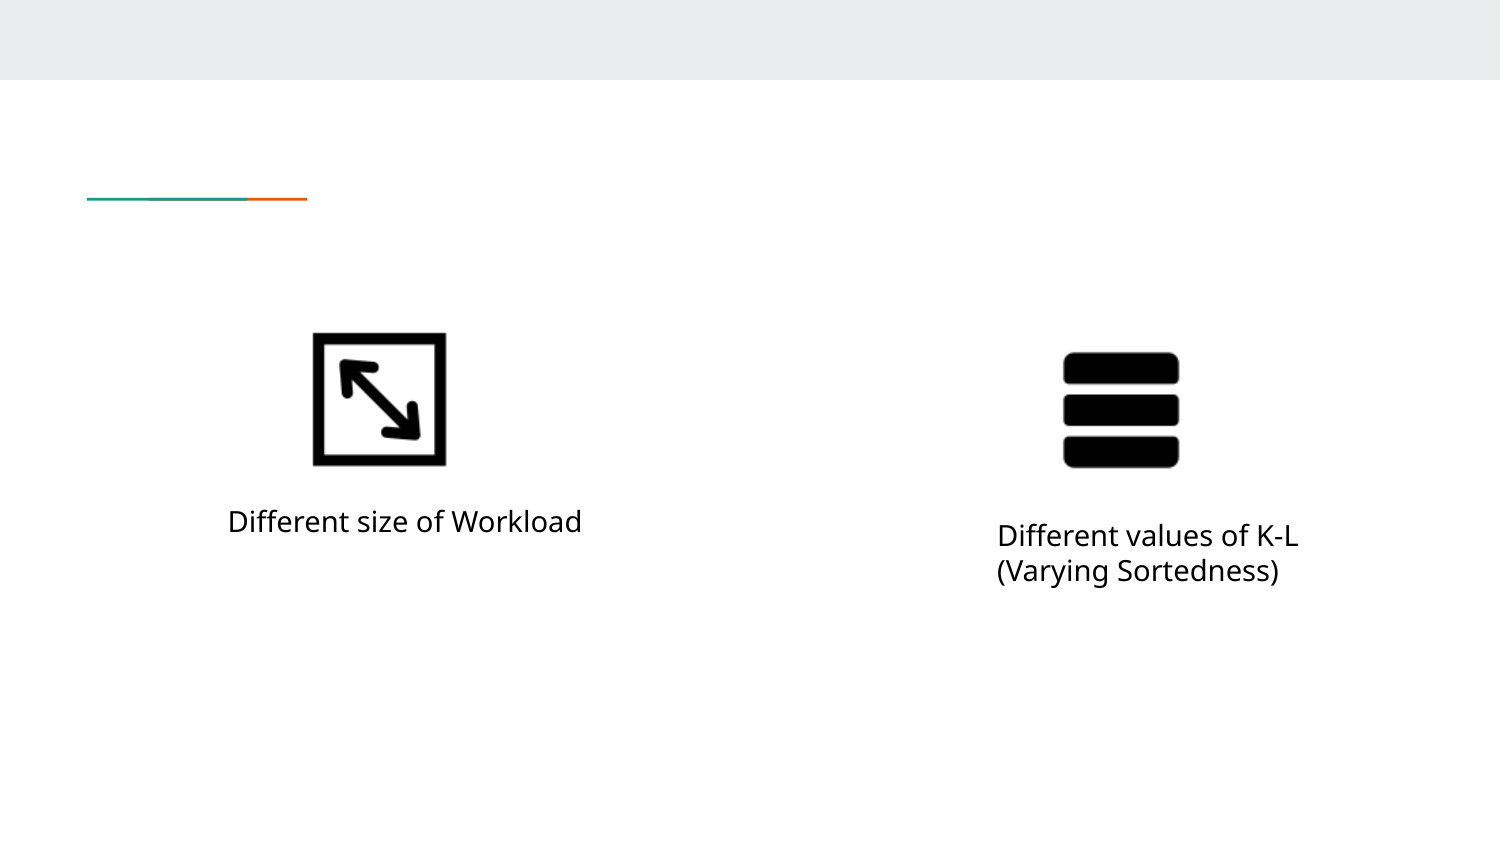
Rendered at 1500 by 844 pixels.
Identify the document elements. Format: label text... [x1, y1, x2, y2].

picture [311, 332, 448, 468]
text_box Different values of K-L (Varying Sortedness) [982, 502, 1399, 603]
text_box Different size of Workload [212, 488, 655, 554]
picture [1043, 332, 1201, 489]
